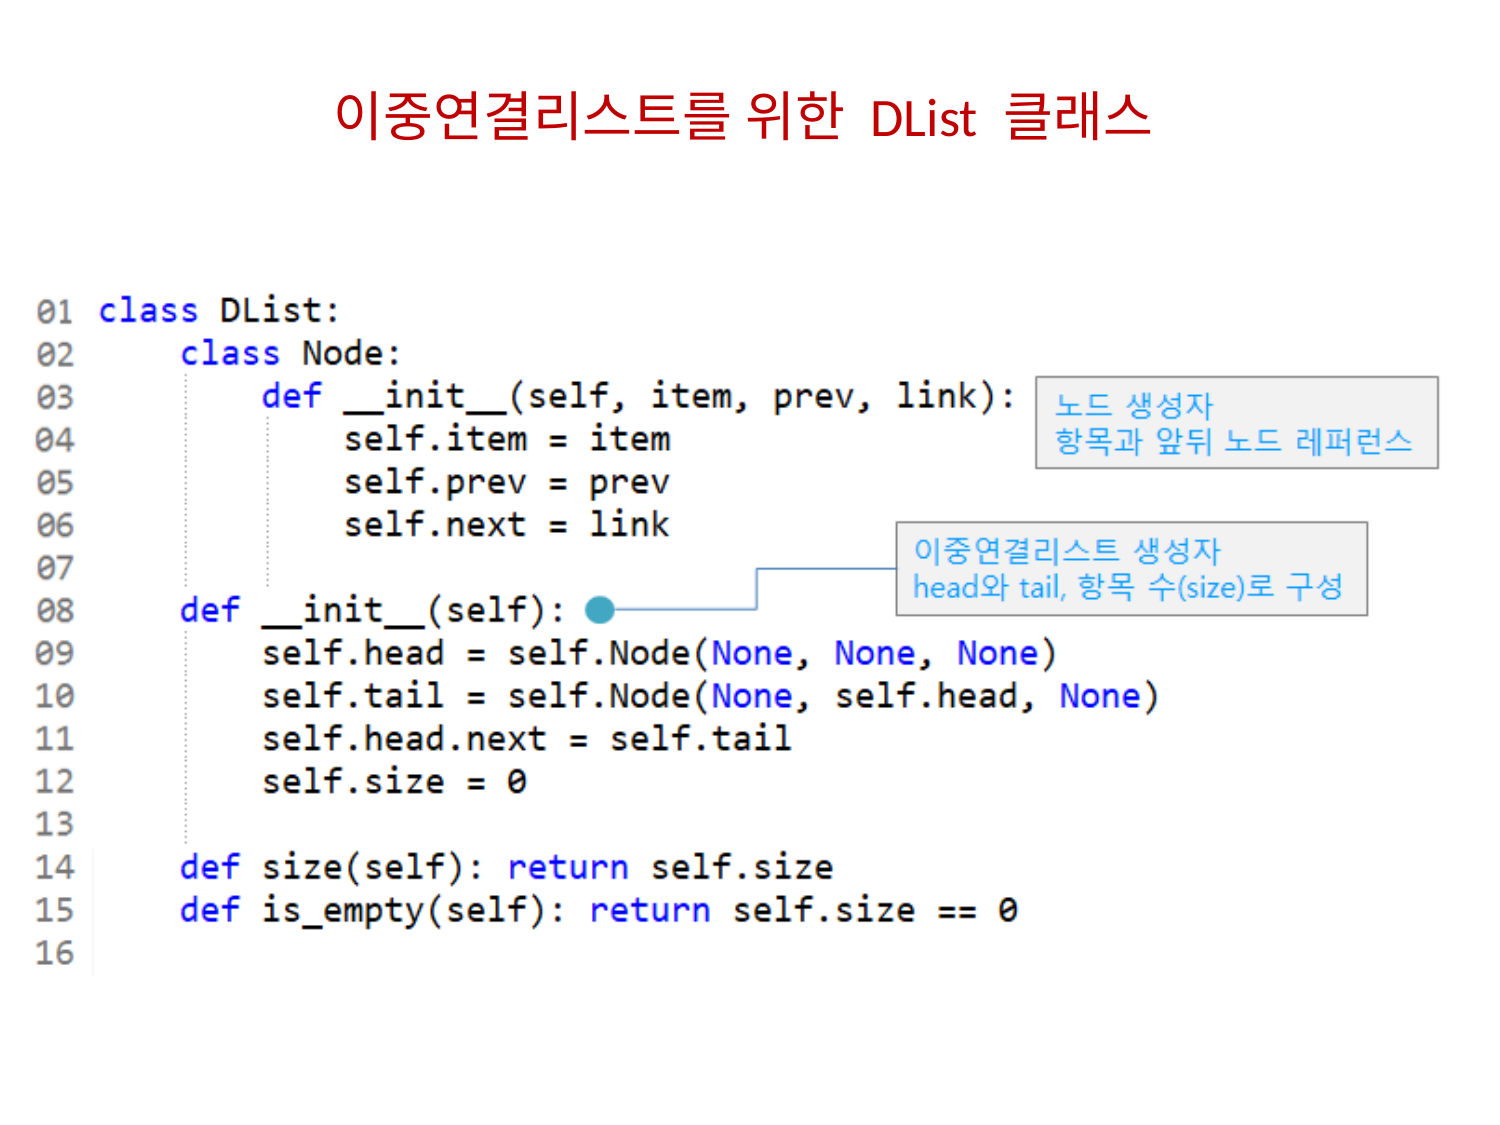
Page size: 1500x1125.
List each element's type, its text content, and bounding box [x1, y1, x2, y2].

text_box 이중연결리스트를 위한 DList 클래스 [116, 75, 1370, 155]
picture [29, 287, 1458, 978]
